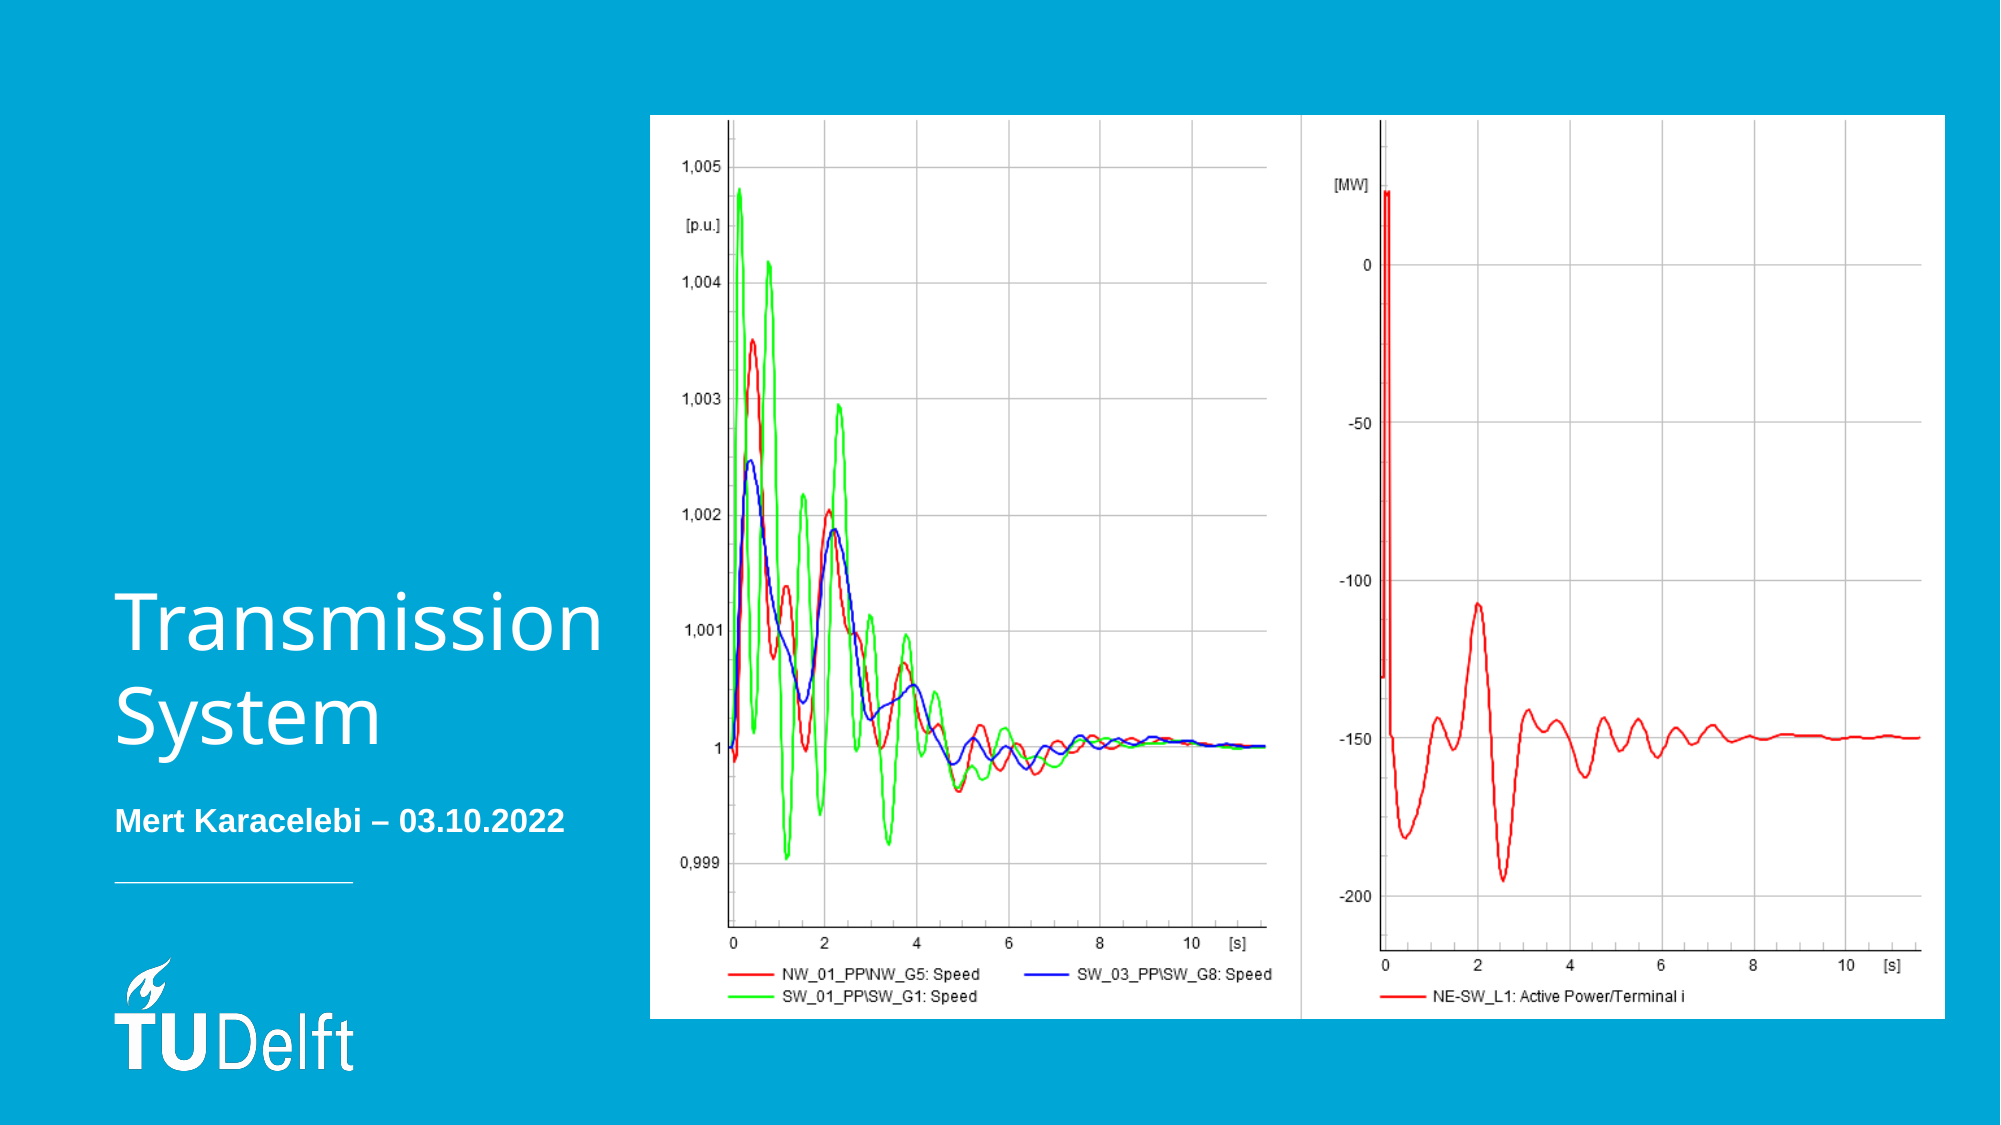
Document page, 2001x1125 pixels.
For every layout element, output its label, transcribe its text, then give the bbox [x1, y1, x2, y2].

picture [651, 116, 1944, 1018]
subtitle Mert Karacelebi – 03.10.2022 [114, 801, 650, 842]
list Transmission System [114, 280, 650, 761]
list [114, 957, 354, 1071]
